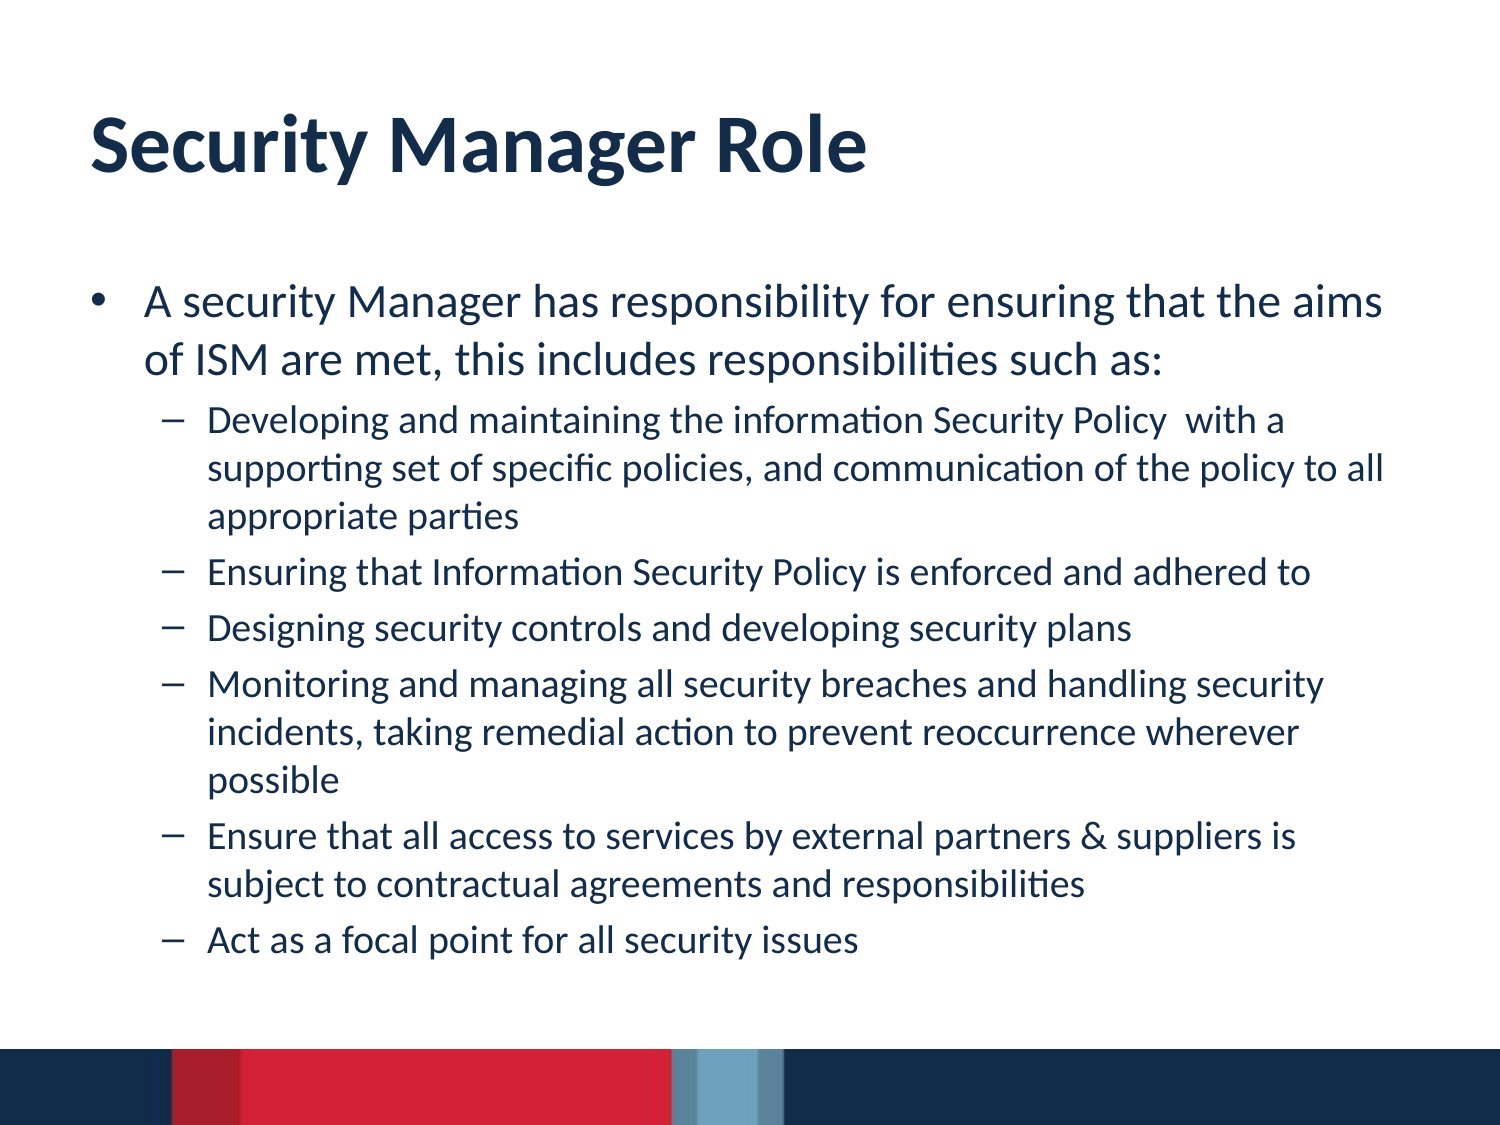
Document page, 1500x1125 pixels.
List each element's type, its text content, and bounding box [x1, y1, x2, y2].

picture [0, 1049, 1500, 1125]
title Security Manager Role [75, 45, 1425, 233]
list A security Manager has responsibility for ensuring that the aims of ISM are met, this includes responsibilities such as: Developing and maintaining the information Security Policy with a supporting set of specific policies, and communication of the policy to all appropriate parties Ensuring that Information Security Policy is enforced and adhered to Designing security controls and developing security plans Monitoring and managing all security breaches and handling security incidents, taking remedial action to prevent reoccurrence wherever possible Ensure that all access to services by external partners & suppliers is subject to contractual agreements and responsibilities Act as a focal point for all security issues [75, 262, 1425, 975]
